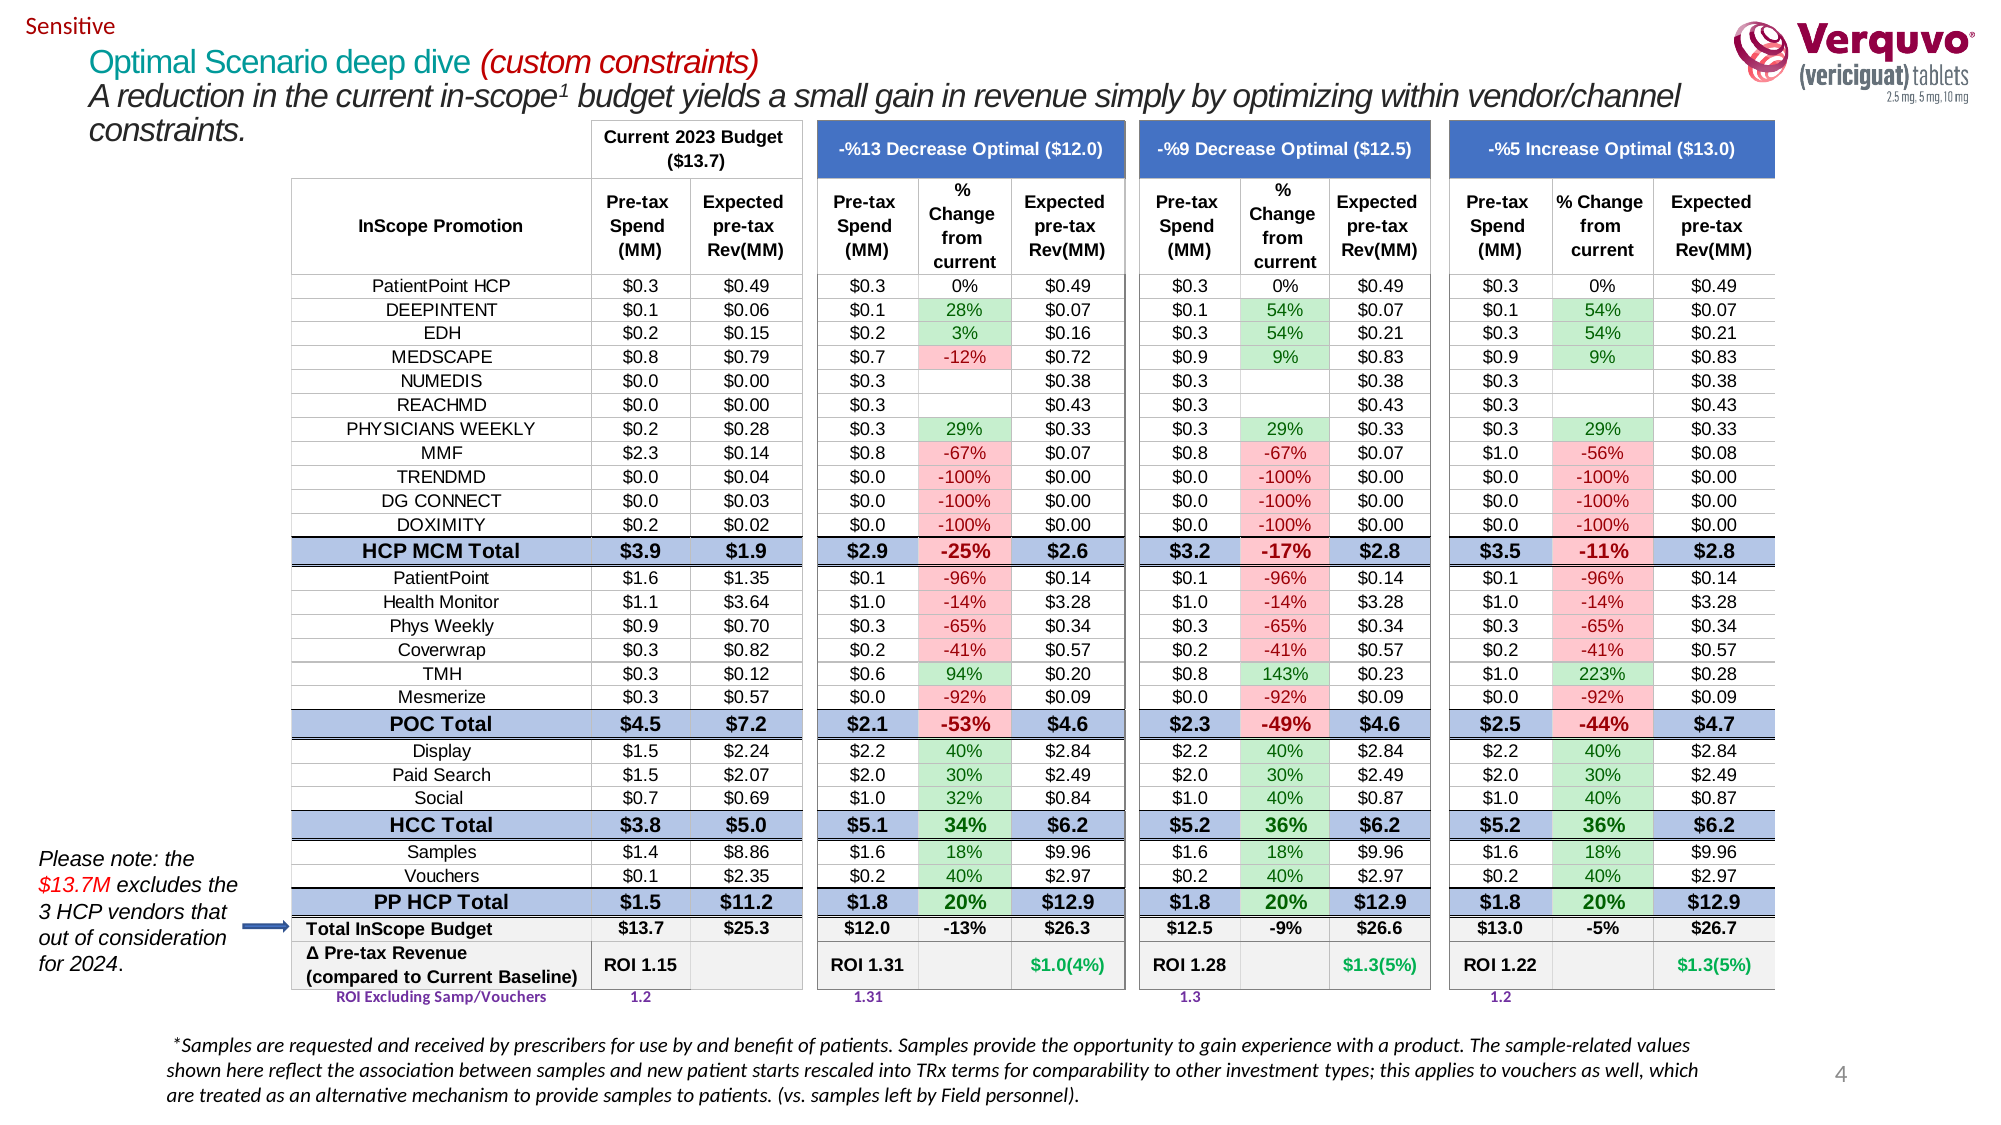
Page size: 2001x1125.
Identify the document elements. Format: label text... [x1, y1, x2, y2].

slide_number 4 [1723, 1042, 1863, 1103]
picture [1734, 21, 1975, 104]
text_box [242, 920, 290, 933]
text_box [291, 120, 1776, 1012]
text_box Optimal Scenario deep dive (custom constraints) A reduction in the current in-scope1 budget yields a small gain in revenue simply by optimizing within vendor/channel constraints. [74, 38, 1735, 139]
text_box Please note: the $13.7M excludes the 3 HCP vendors that out of consideration for 2024. [23, 837, 260, 984]
text_box *Samples are requested and received by prescribers for use by and benefit of patients. Samples provide the opportunity to gain experience with a product. The sample-related values shown here reflect the association between samples and new patient starts rescaled into TRx terms for comparability to other investment types; this applies to vouchers as well, which are treated as an alternative mechanism to provide samples to patients. (vs. samples left by Field personnel). [151, 1024, 1723, 1115]
